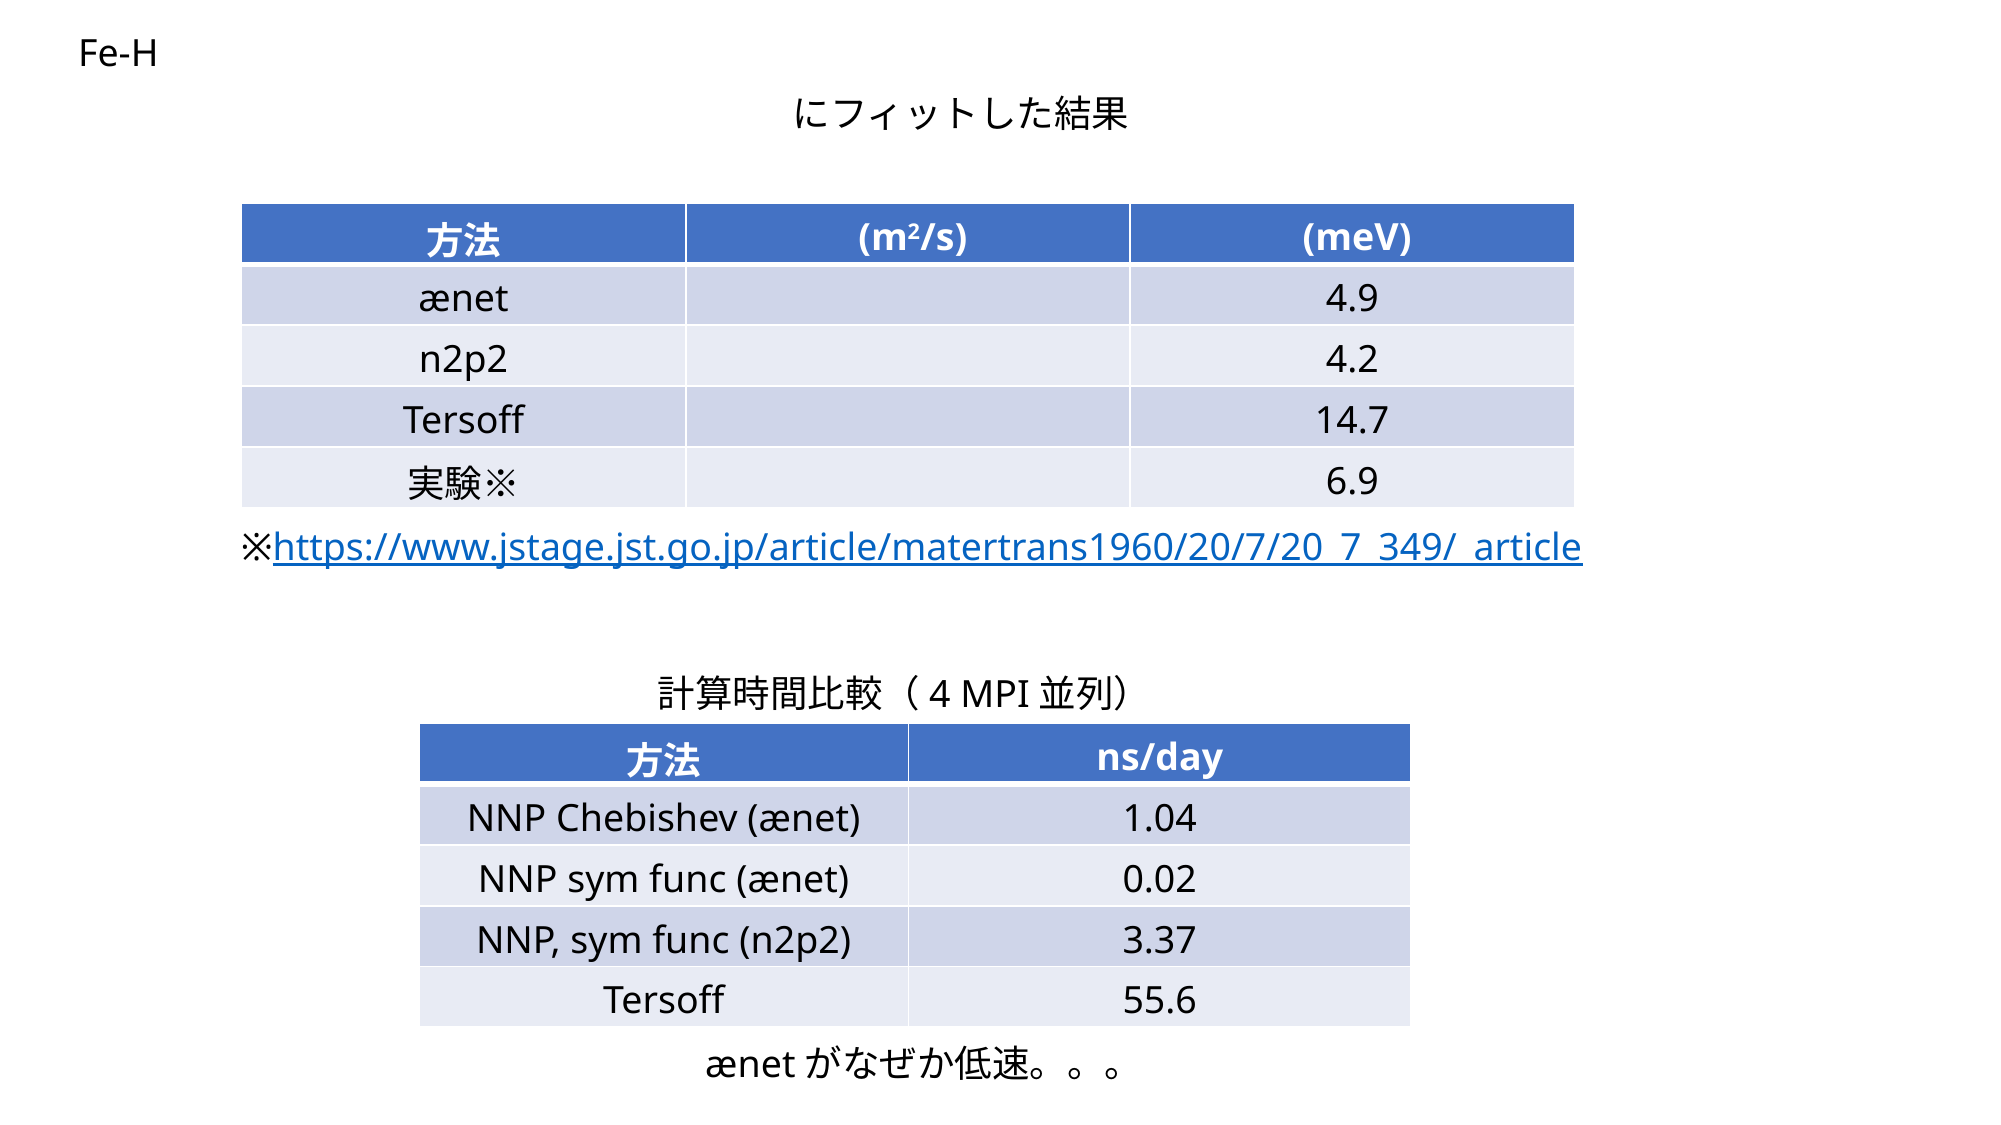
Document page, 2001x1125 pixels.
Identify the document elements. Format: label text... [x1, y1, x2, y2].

text_box ænetがなぜか低速。。。 [690, 1032, 1174, 1093]
table_header ns/day [909, 724, 1410, 781]
table_cell NNP, sym func (n2p2) [420, 907, 908, 966]
table_cell 0.02 [909, 846, 1410, 905]
text_box 計算時間比較（4 MPI並列） [642, 662, 1168, 723]
table_header 方法 [420, 724, 908, 781]
table_cell 1.04 [909, 787, 1410, 844]
table_cell NNP sym func (ænet) [420, 846, 908, 905]
text_box Fe-H [63, 21, 838, 82]
table_cell 3.37 [909, 907, 1410, 966]
table_cell Tersoff [420, 967, 908, 1026]
text_box ※https://www.jstage.jst.go.jp/article/matertrans1960/20/7/20_7_349/_article [226, 515, 1643, 581]
table_cell NNP Chebishev (ænet) [420, 787, 908, 844]
table_cell 55.6 [909, 967, 1410, 1026]
